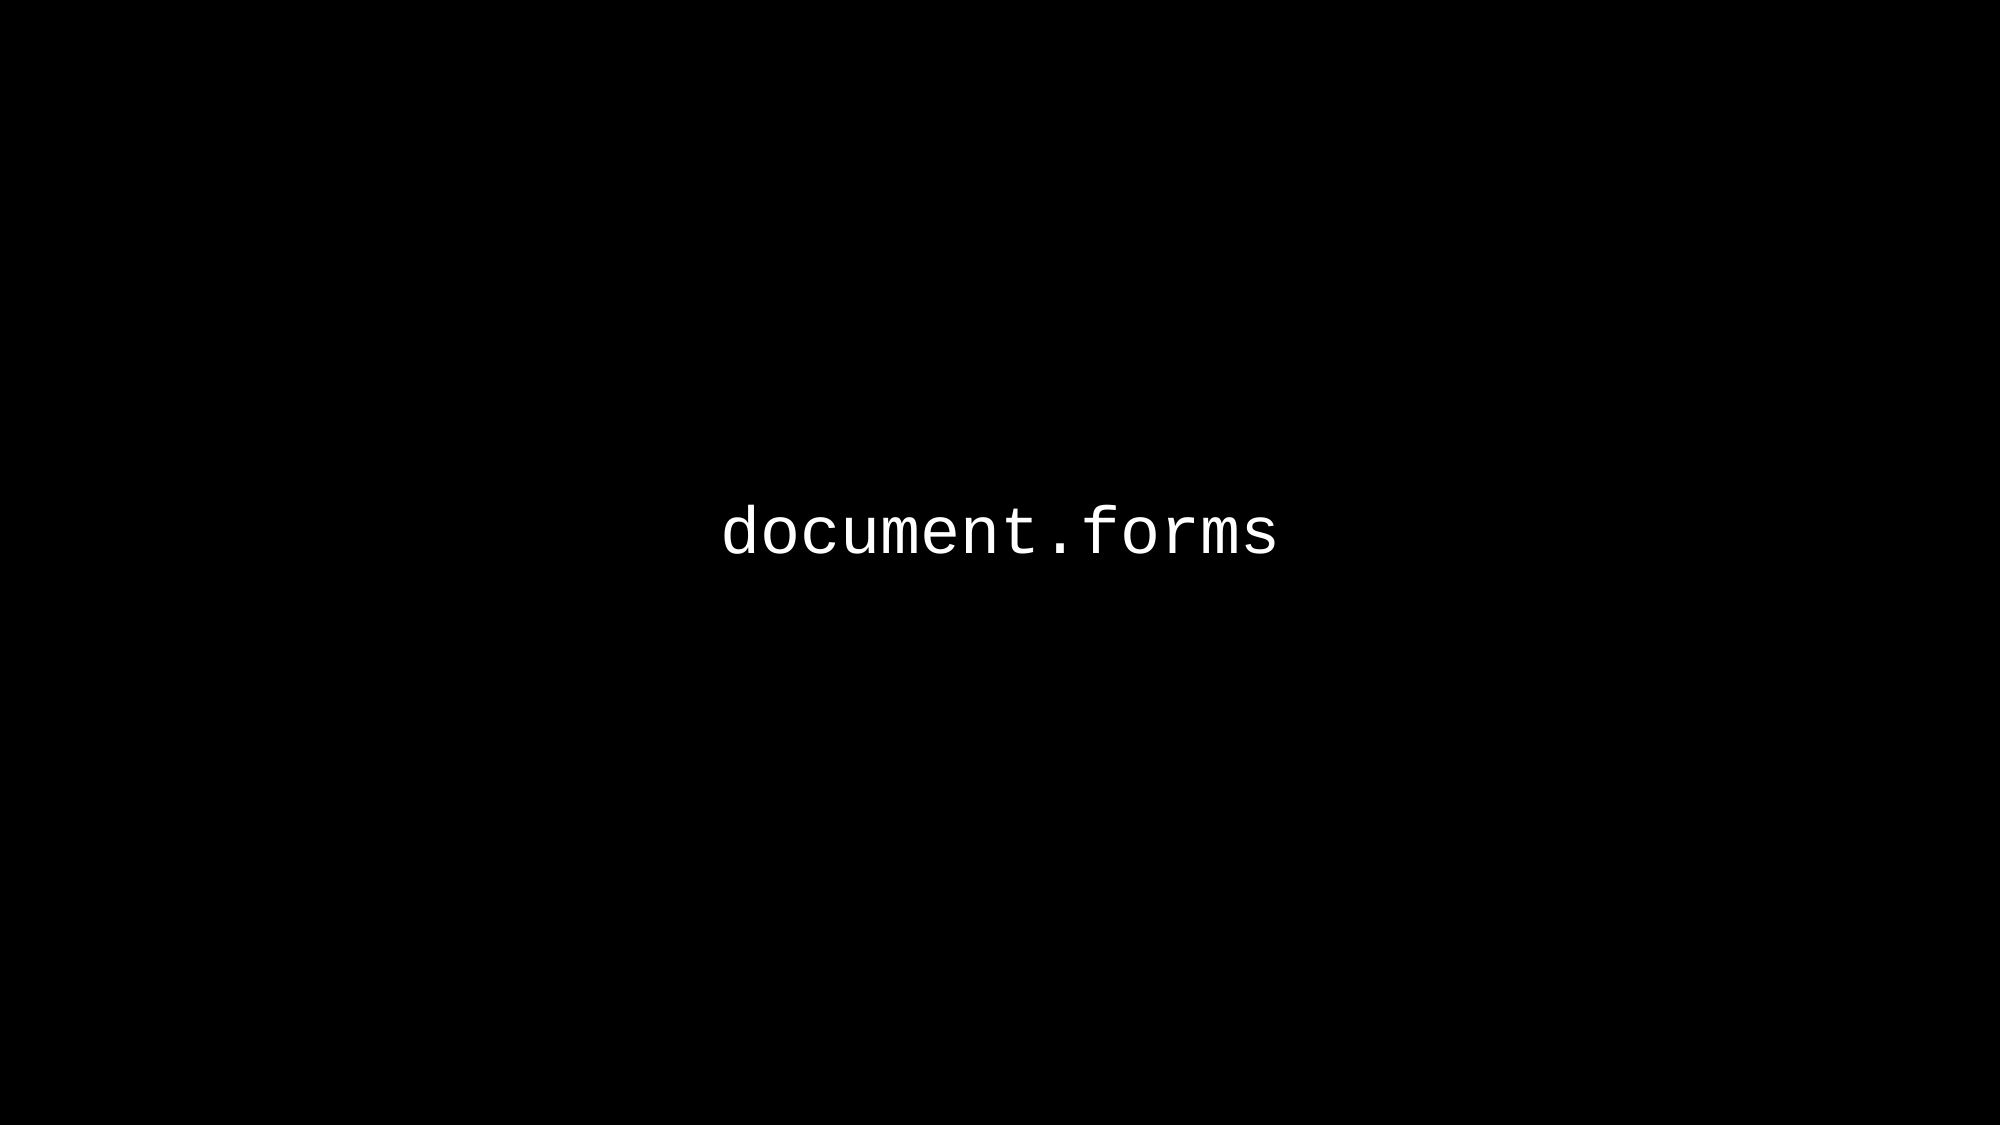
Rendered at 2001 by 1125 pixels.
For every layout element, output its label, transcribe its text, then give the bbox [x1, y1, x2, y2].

title document.forms [249, 184, 1750, 576]
